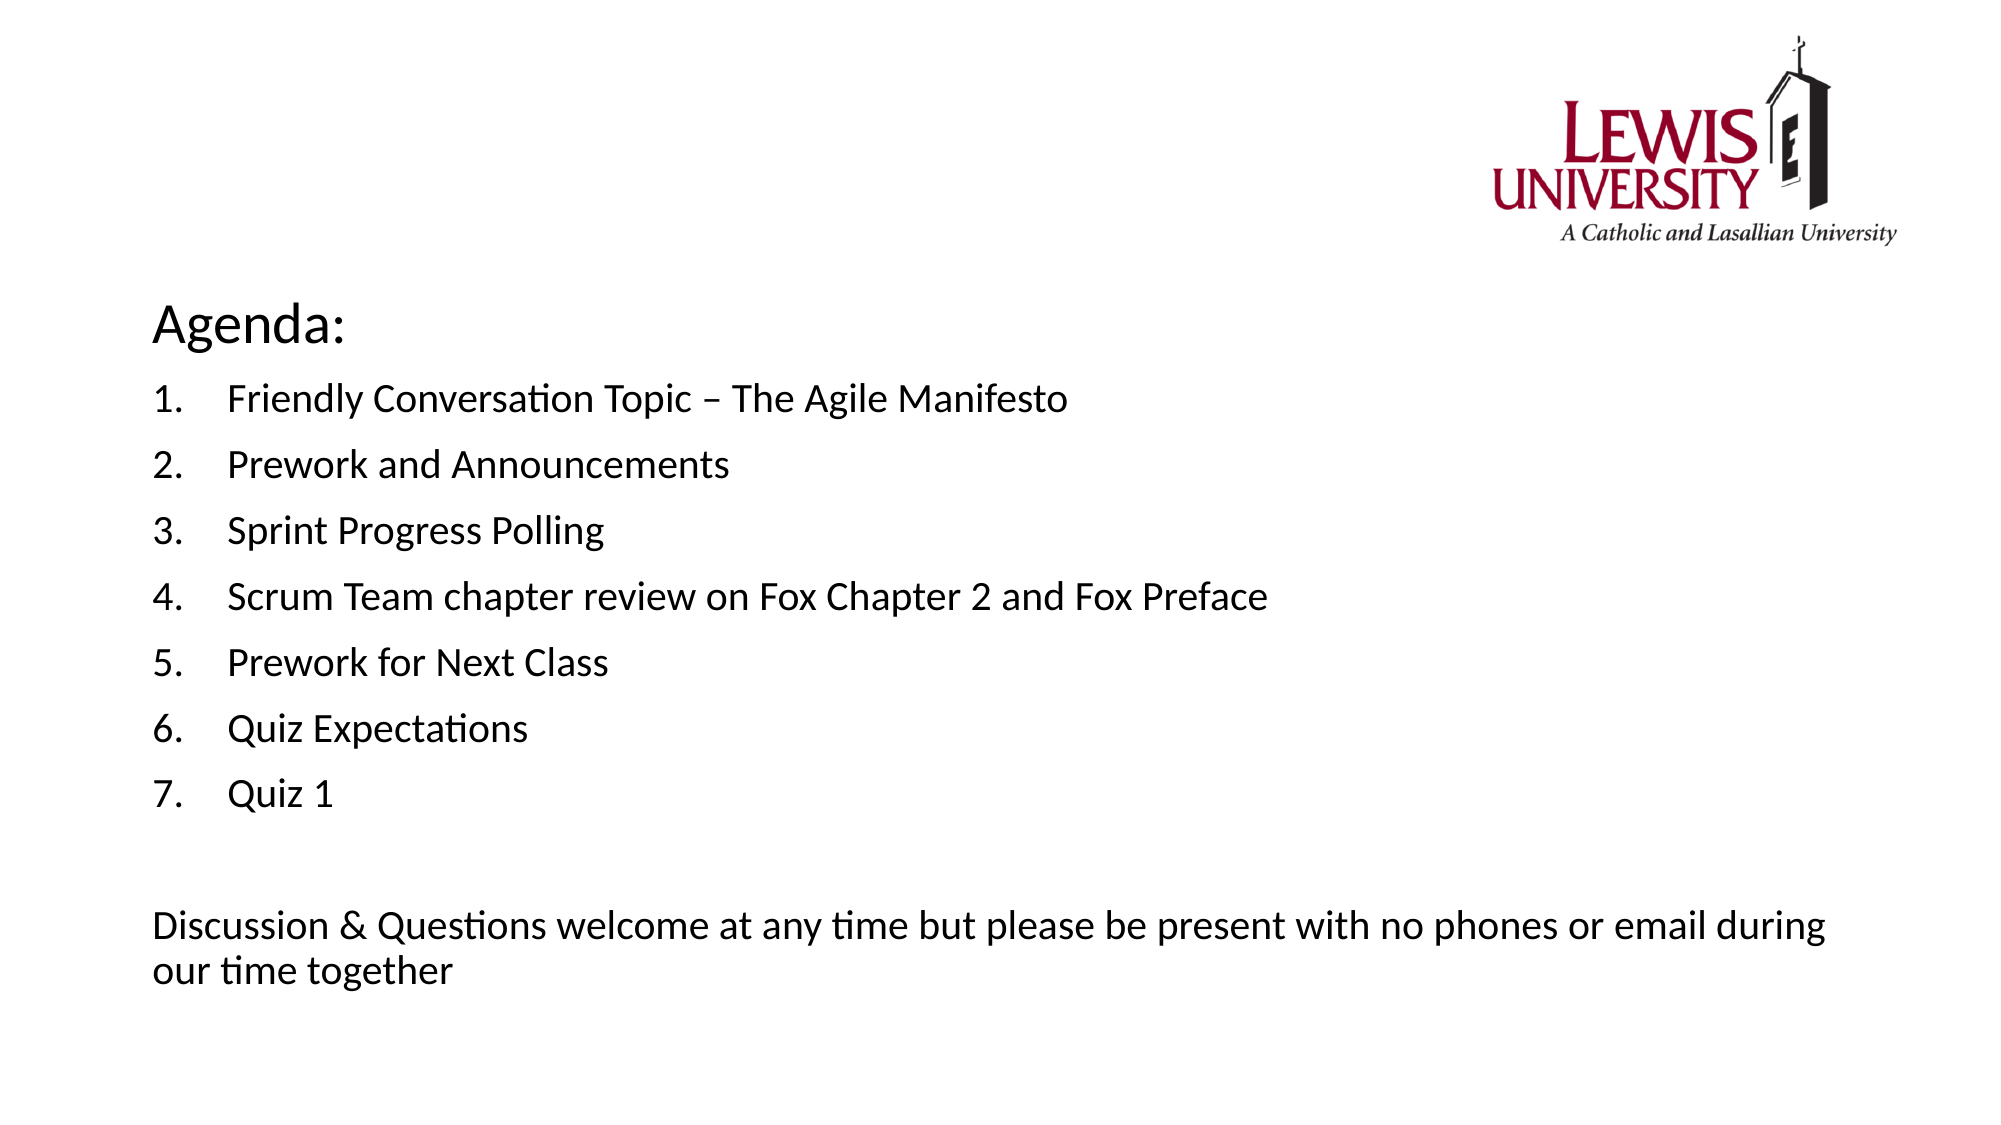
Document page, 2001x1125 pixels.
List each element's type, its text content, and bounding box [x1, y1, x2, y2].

list Agenda: Friendly Conversation Topic – The Agile Manifesto Prework and Announcements Sprint Progress Polling Scrum Team chapter review on Fox Chapter 2 and Fox Preface Prework for Next Class Quiz Expectations Quiz 1 Discussion & Questions welcome at any time but please be present with no phones or email during our time together [137, 285, 1863, 1014]
picture [1466, 25, 1903, 250]
